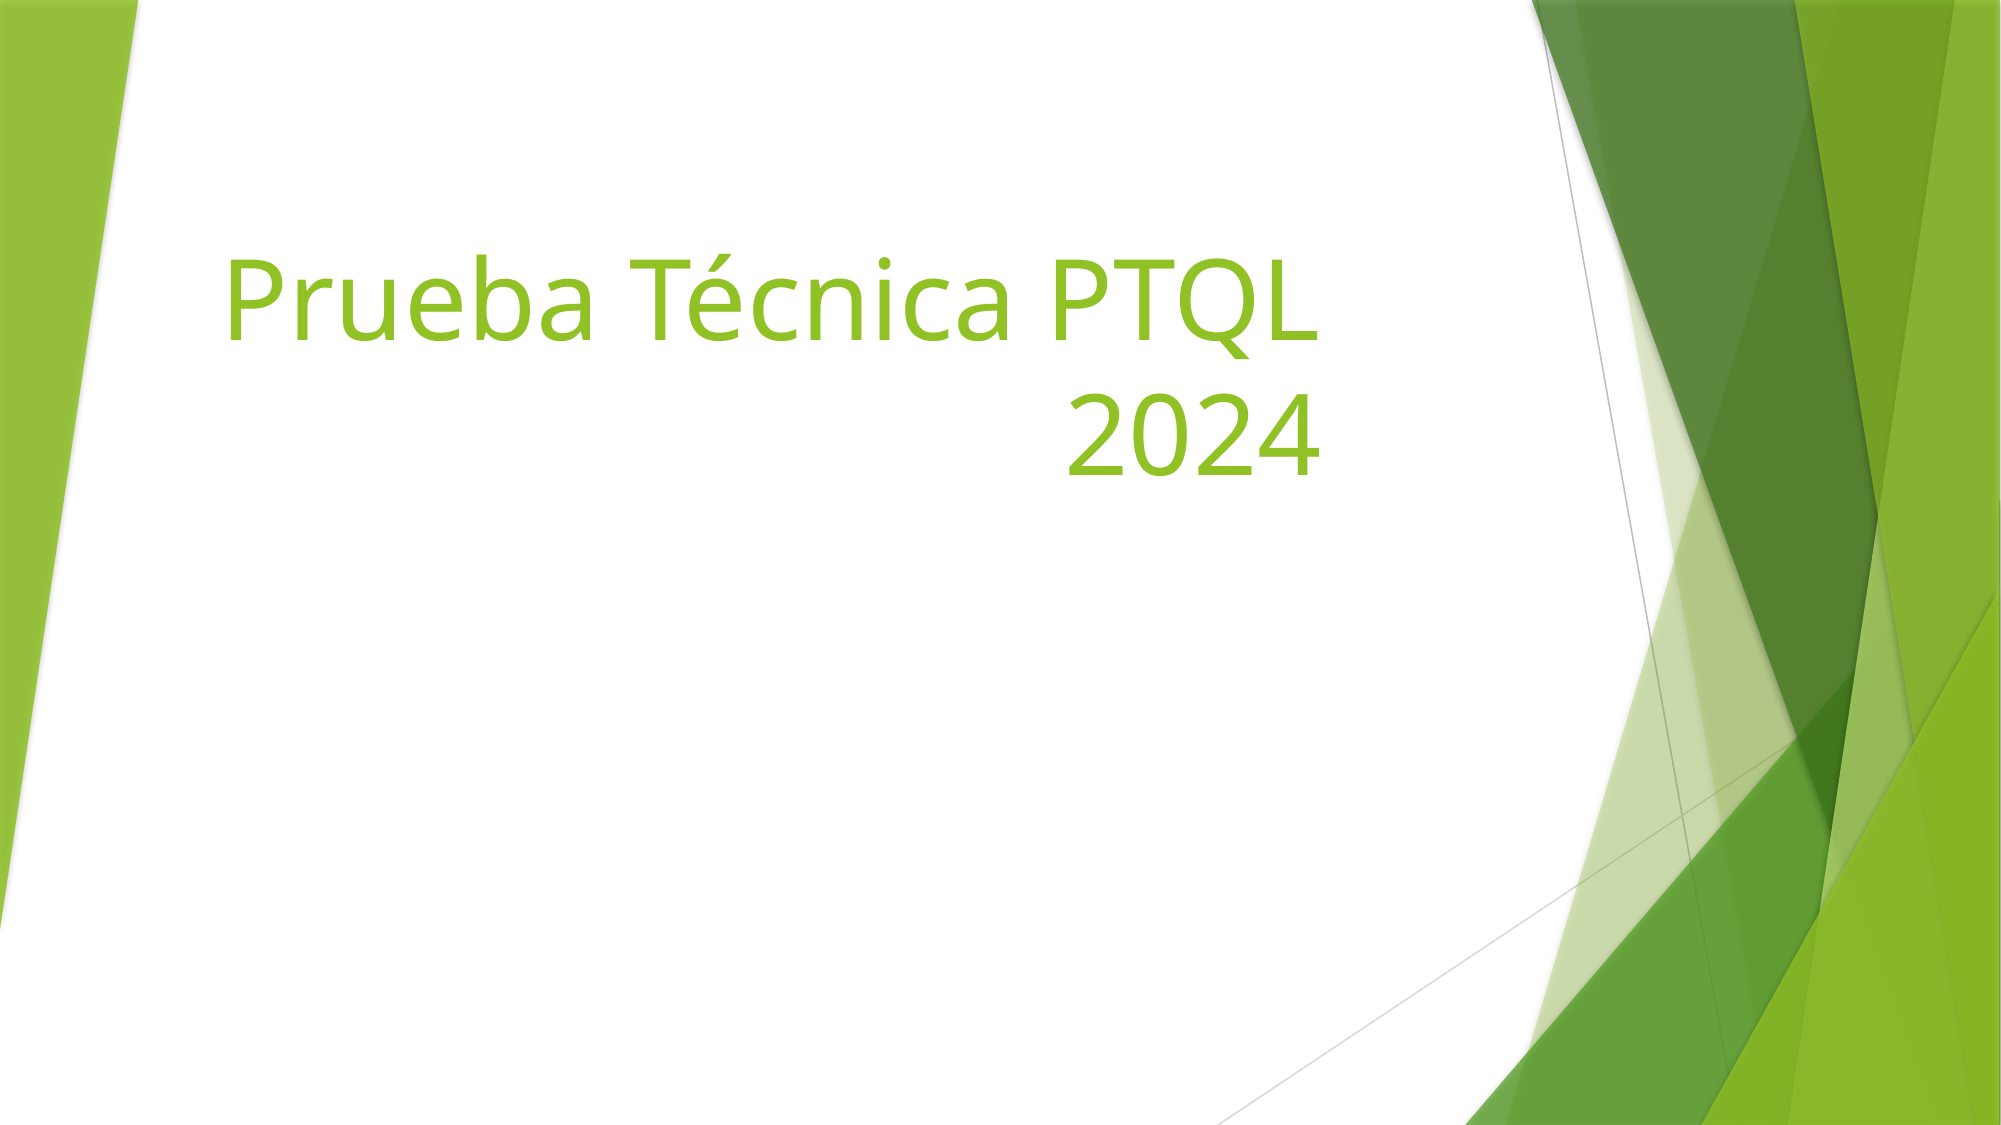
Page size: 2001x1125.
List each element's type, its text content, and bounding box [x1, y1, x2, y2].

title Prueba Técnica PTQL 2024 [62, 235, 1337, 506]
